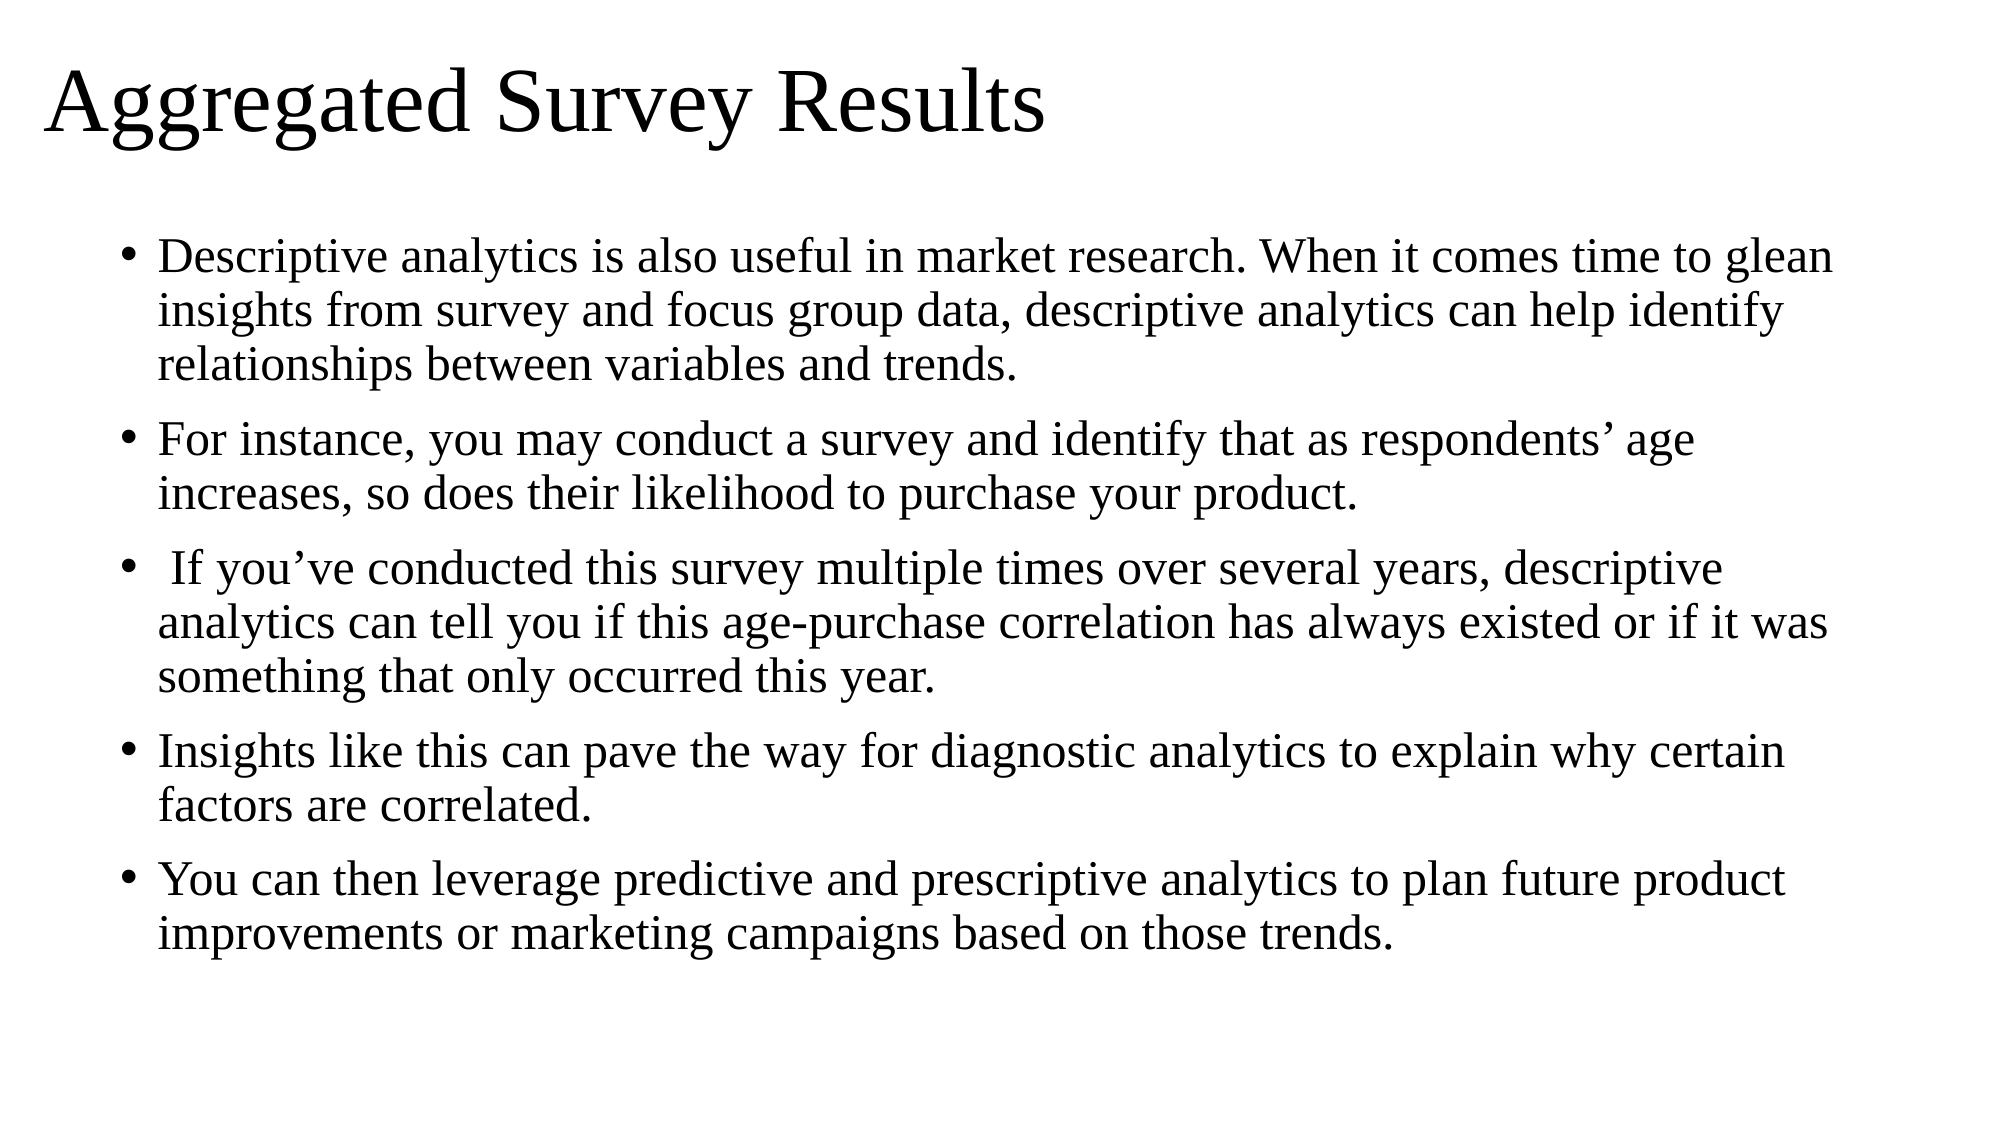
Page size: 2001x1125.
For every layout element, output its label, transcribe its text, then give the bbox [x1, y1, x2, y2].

title Aggregated Survey Results [28, 7, 1800, 195]
list Descriptive analytics is also useful in market research. When it comes time to glean insights from survey and focus group data, descriptive analytics can help identify relationships between variables and trends. For instance, you may conduct a survey and identify that as respondents’ age increases, so does their likelihood to purchase your product. If you’ve conducted this survey multiple times over several years, descriptive analytics can tell you if this age-purchase correlation has always existed or if it was something that only occurred this year. Insights like this can pave the way for diagnostic analytics to explain why certain factors are correlated. You can then leverage predictive and prescriptive analytics to plan future product improvements or marketing campaigns based on those trends. [105, 221, 1852, 1057]
